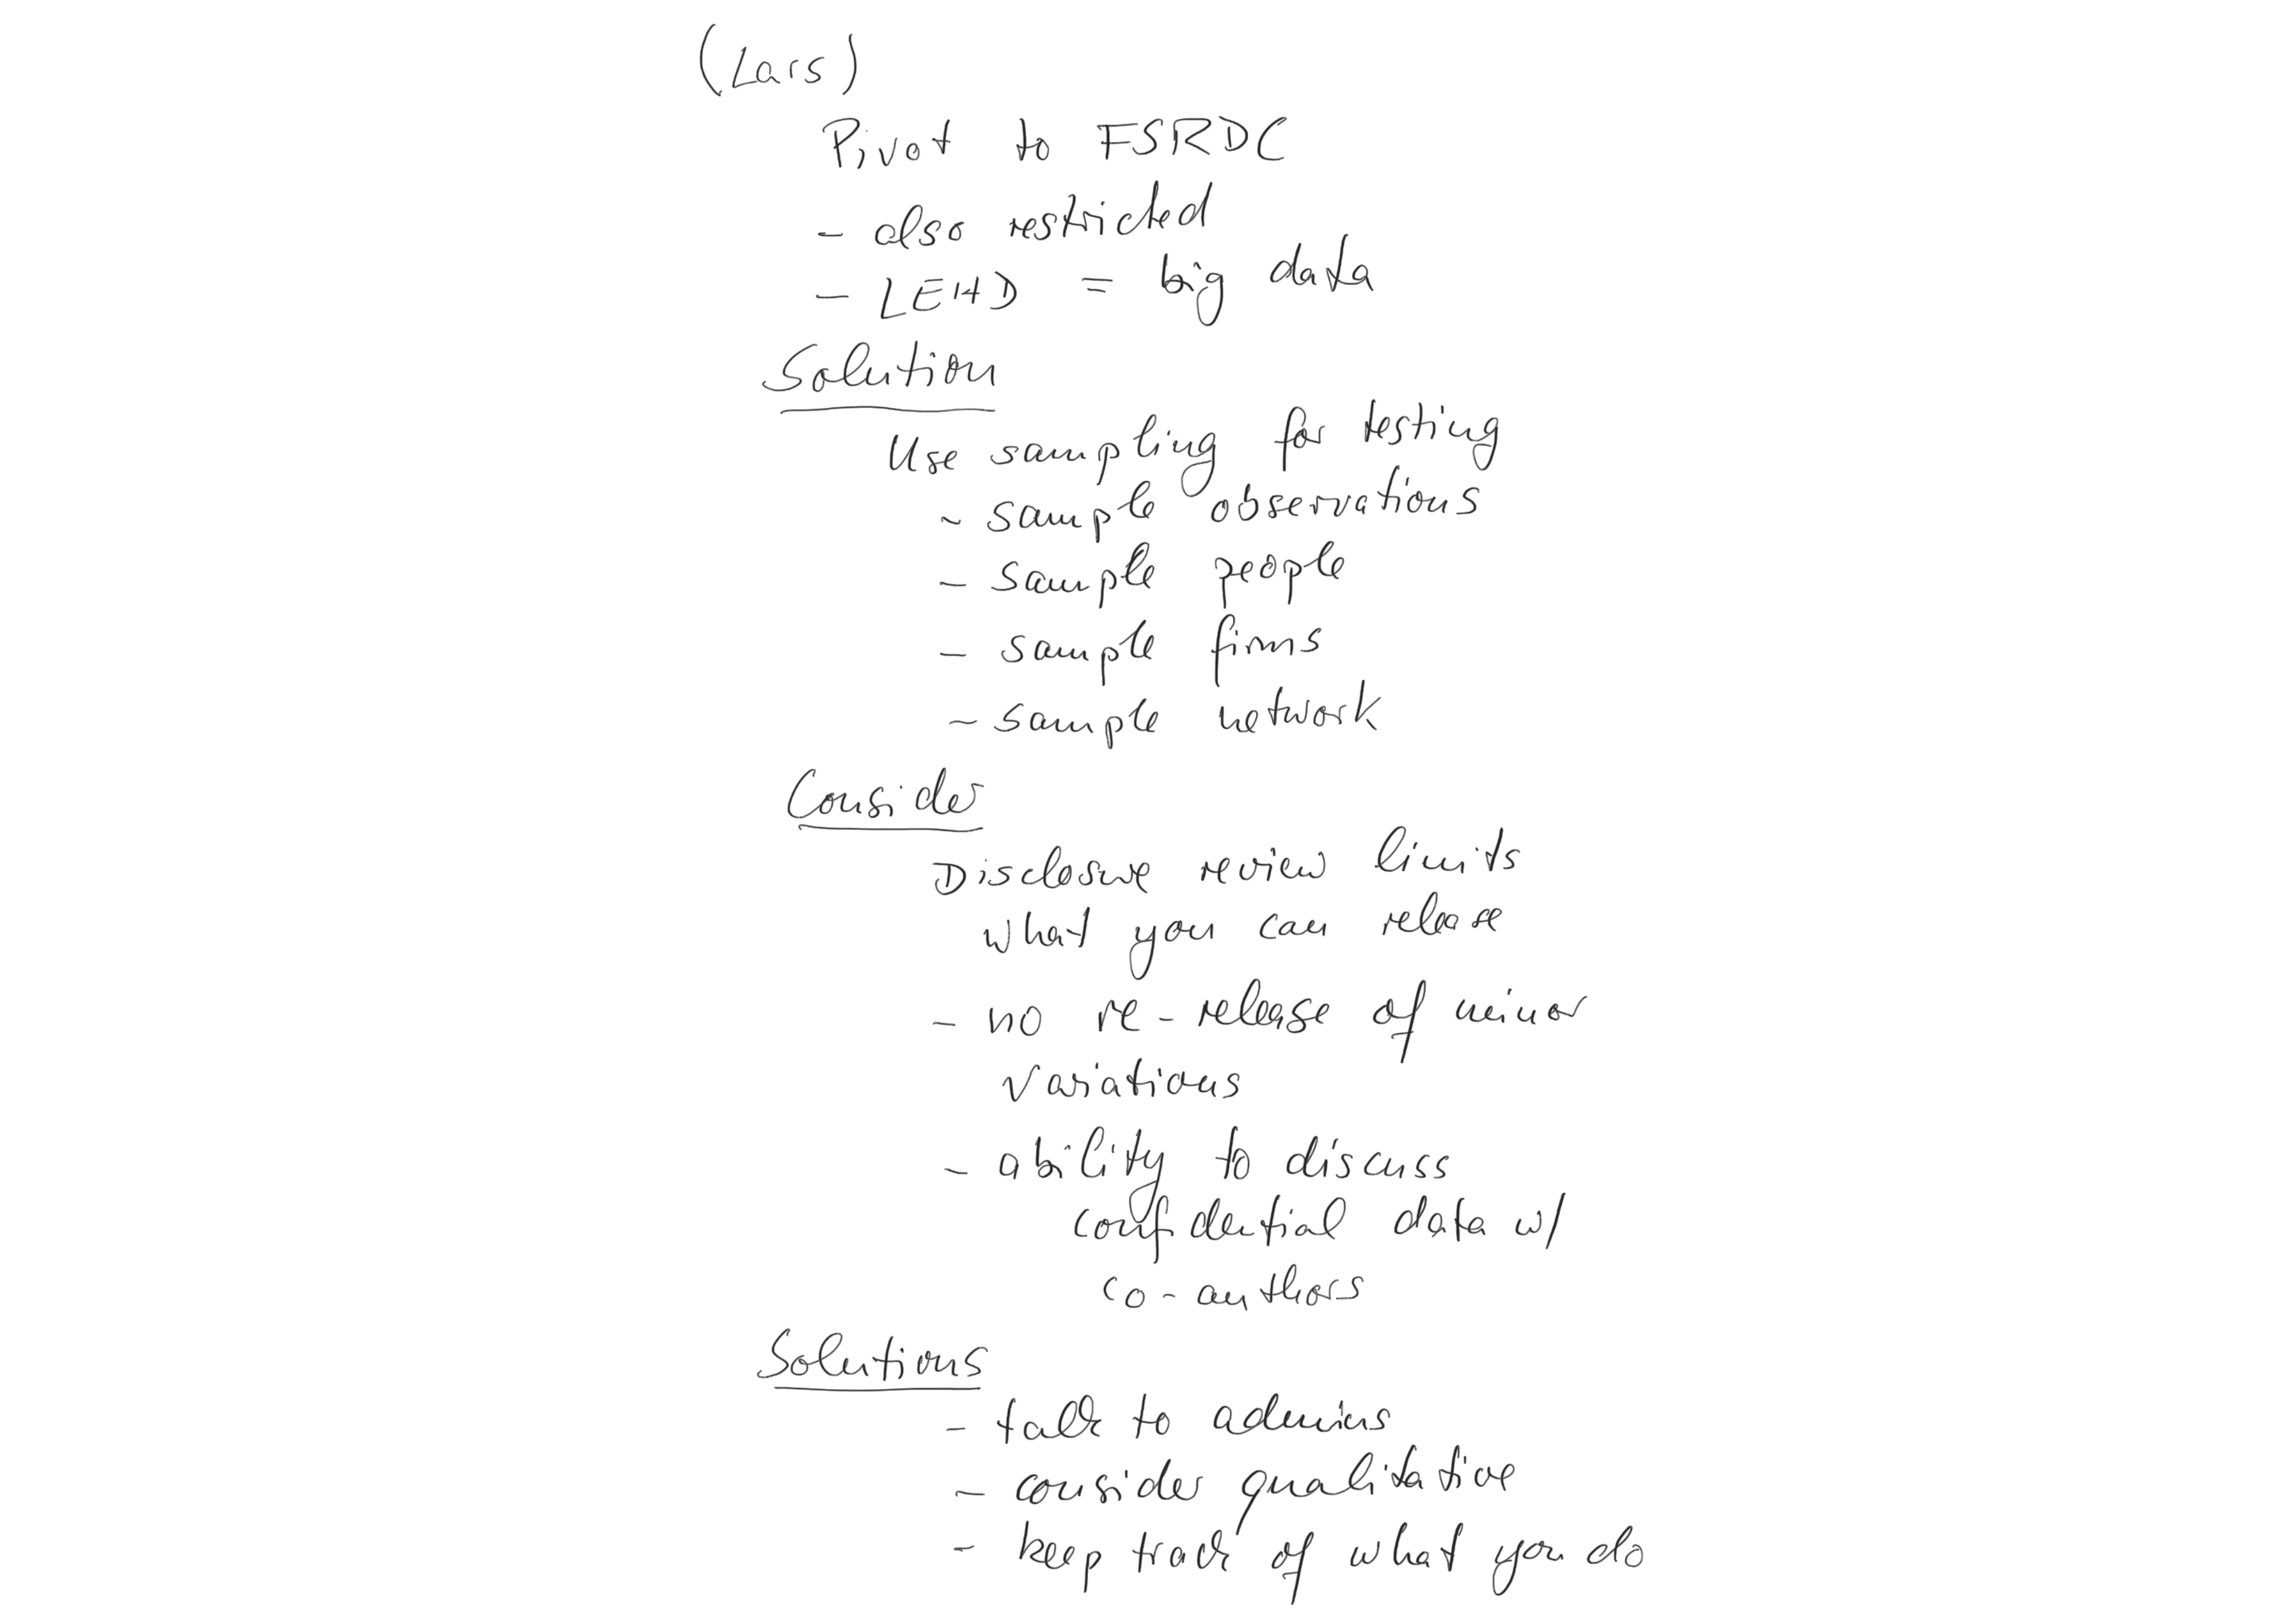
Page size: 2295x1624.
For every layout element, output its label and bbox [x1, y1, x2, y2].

picture [538, 0, 1757, 1624]
